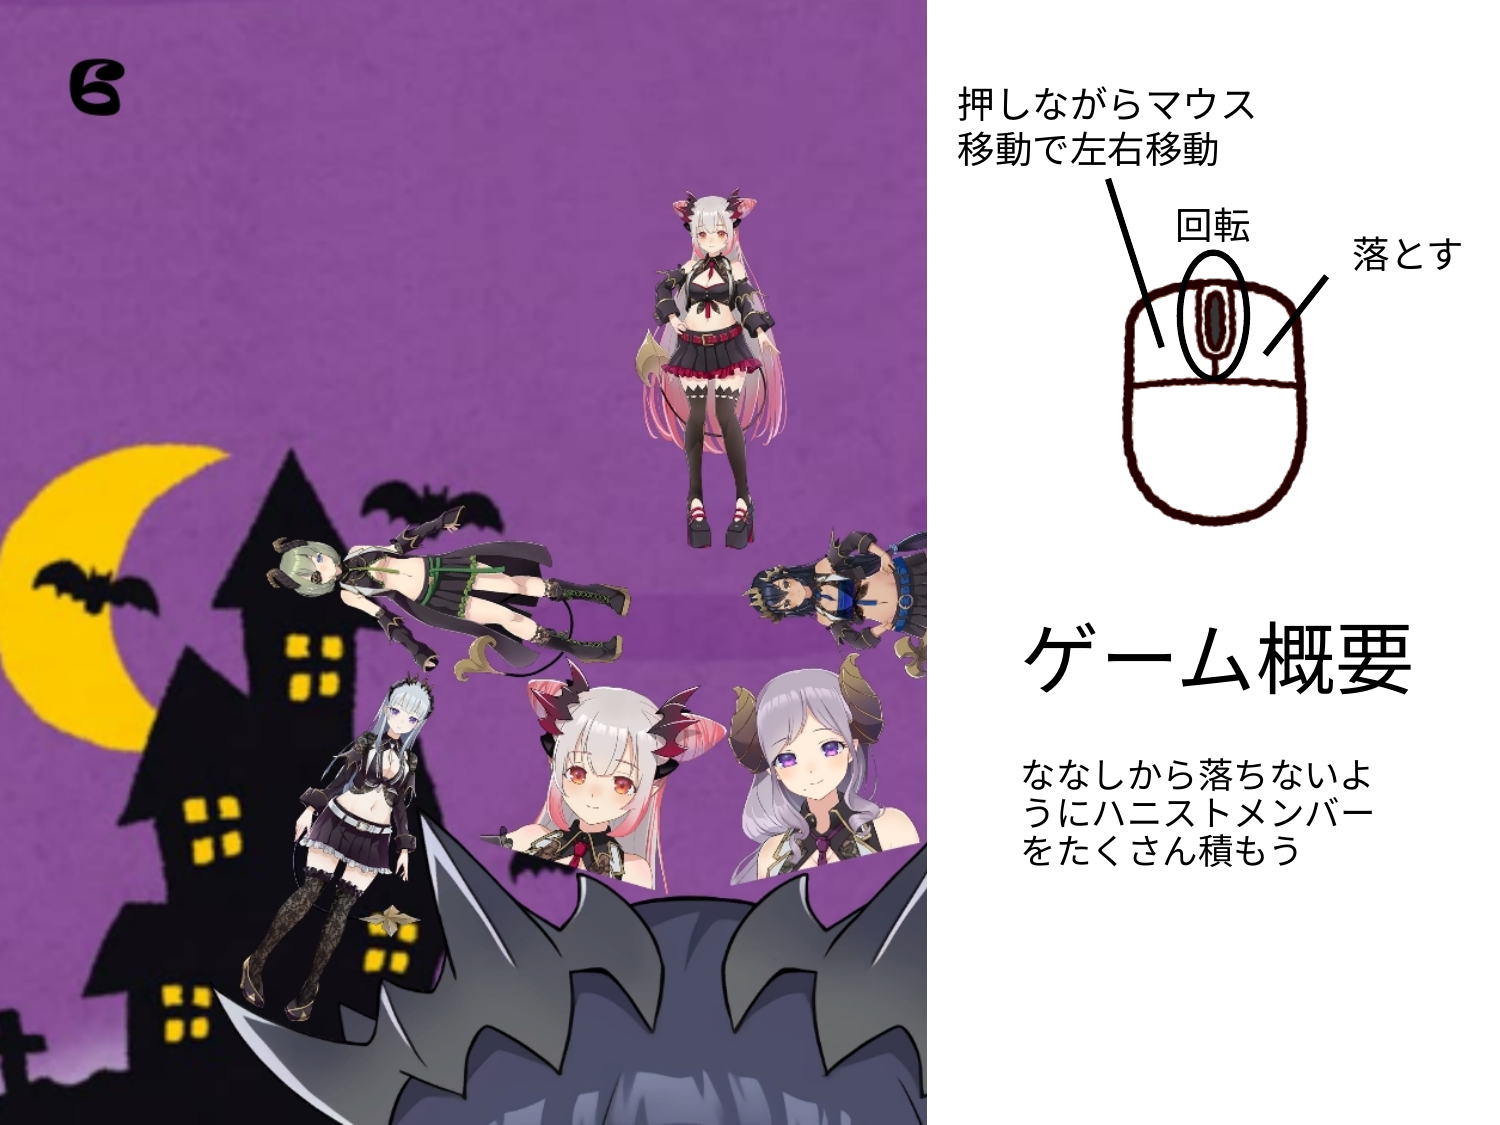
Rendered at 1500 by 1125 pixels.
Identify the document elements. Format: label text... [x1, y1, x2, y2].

text_box 落とす [1338, 224, 1480, 284]
picture [1100, 260, 1327, 538]
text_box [1265, 276, 1327, 355]
title ゲーム概要 [1005, 596, 1437, 714]
text_box 回転 [1162, 194, 1266, 255]
picture [0, 0, 927, 1125]
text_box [1108, 180, 1162, 348]
text_box 押しながらマウス 移動で左右移動 [943, 74, 1273, 179]
text_box [1196, 255, 1231, 260]
list ななしから落ちないようにハニストメンバーをたくさん積もう [1005, 750, 1422, 1020]
